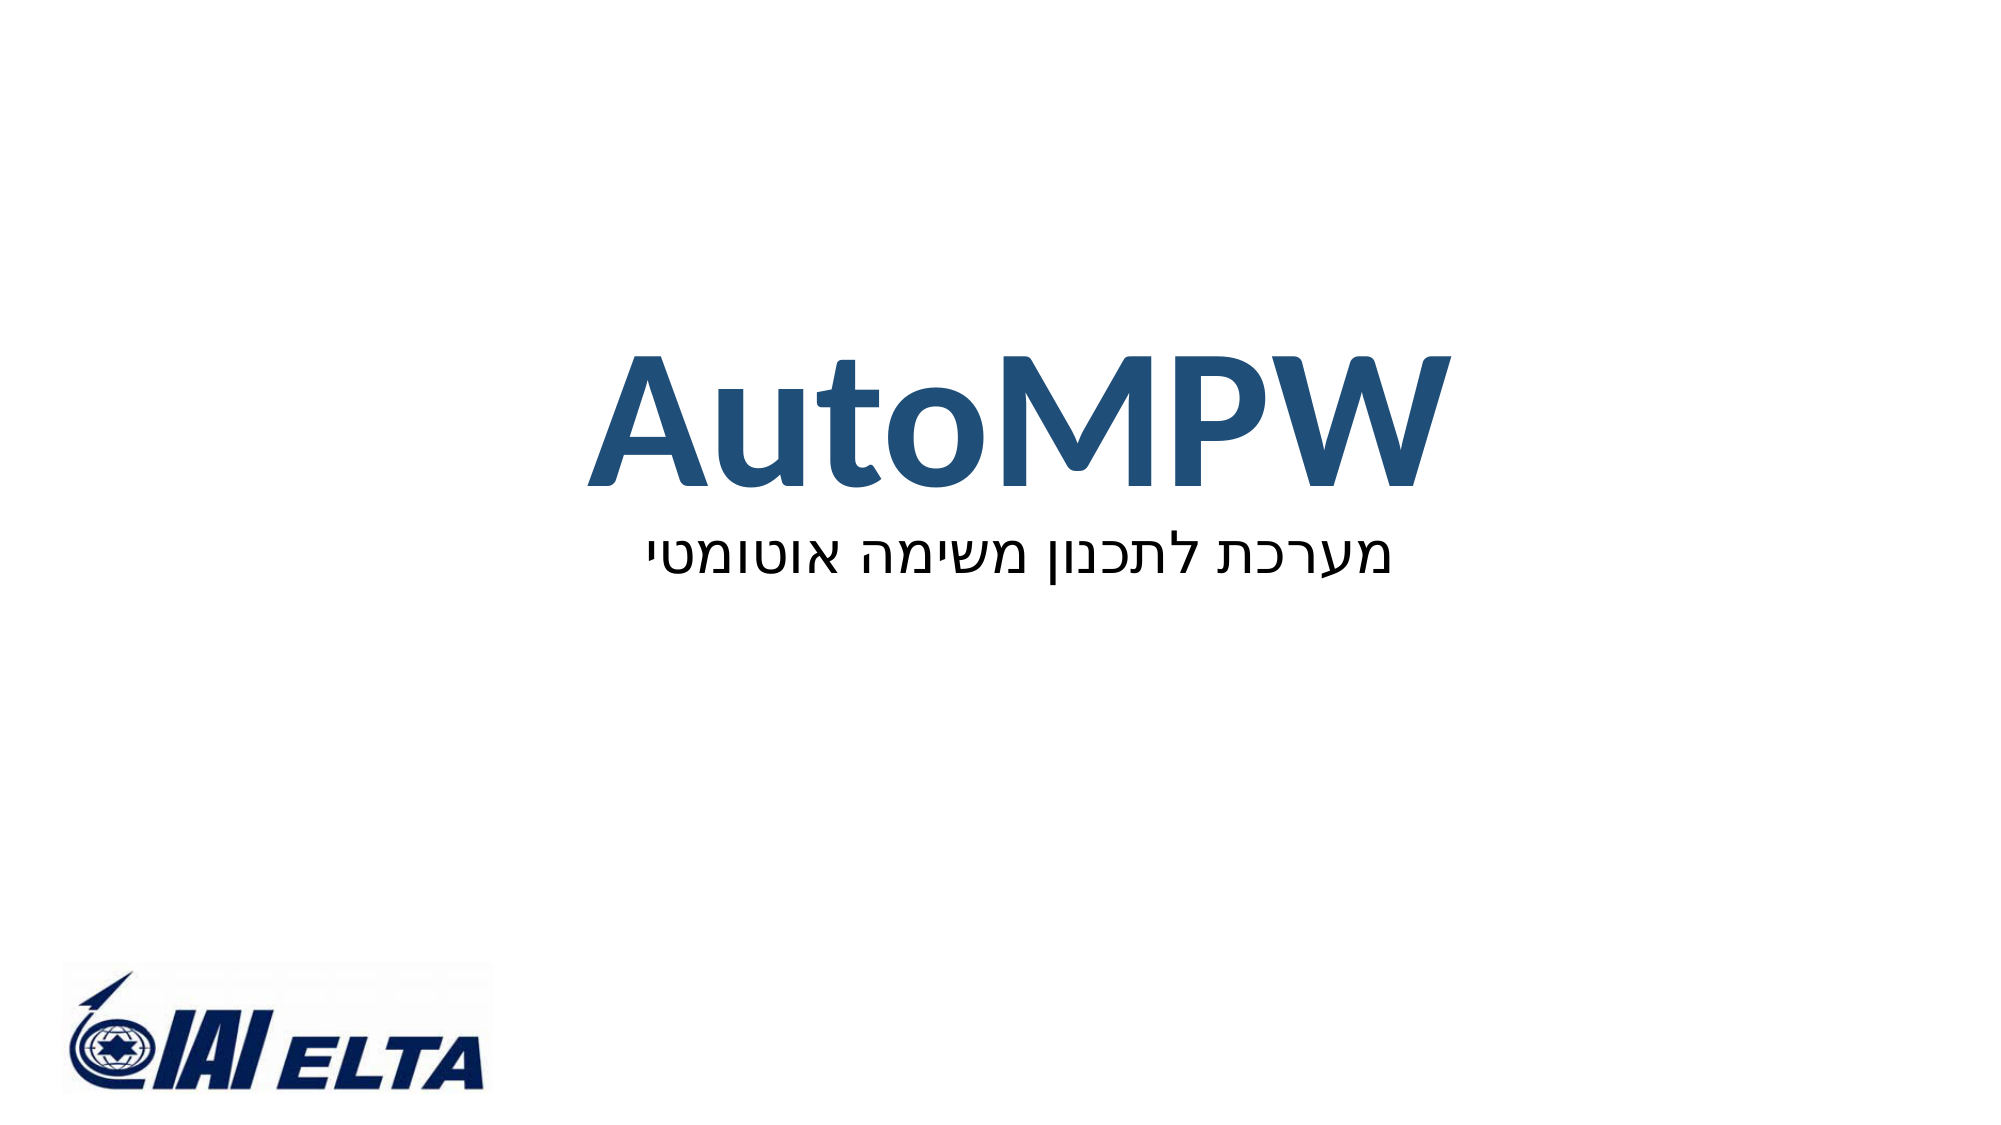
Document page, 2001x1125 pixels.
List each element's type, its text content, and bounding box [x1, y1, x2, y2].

picture [62, 962, 493, 1094]
text_box מערכת לתכנון משימה אוטומטי [355, 507, 1686, 593]
text_box AutoMPW [125, 279, 1915, 535]
